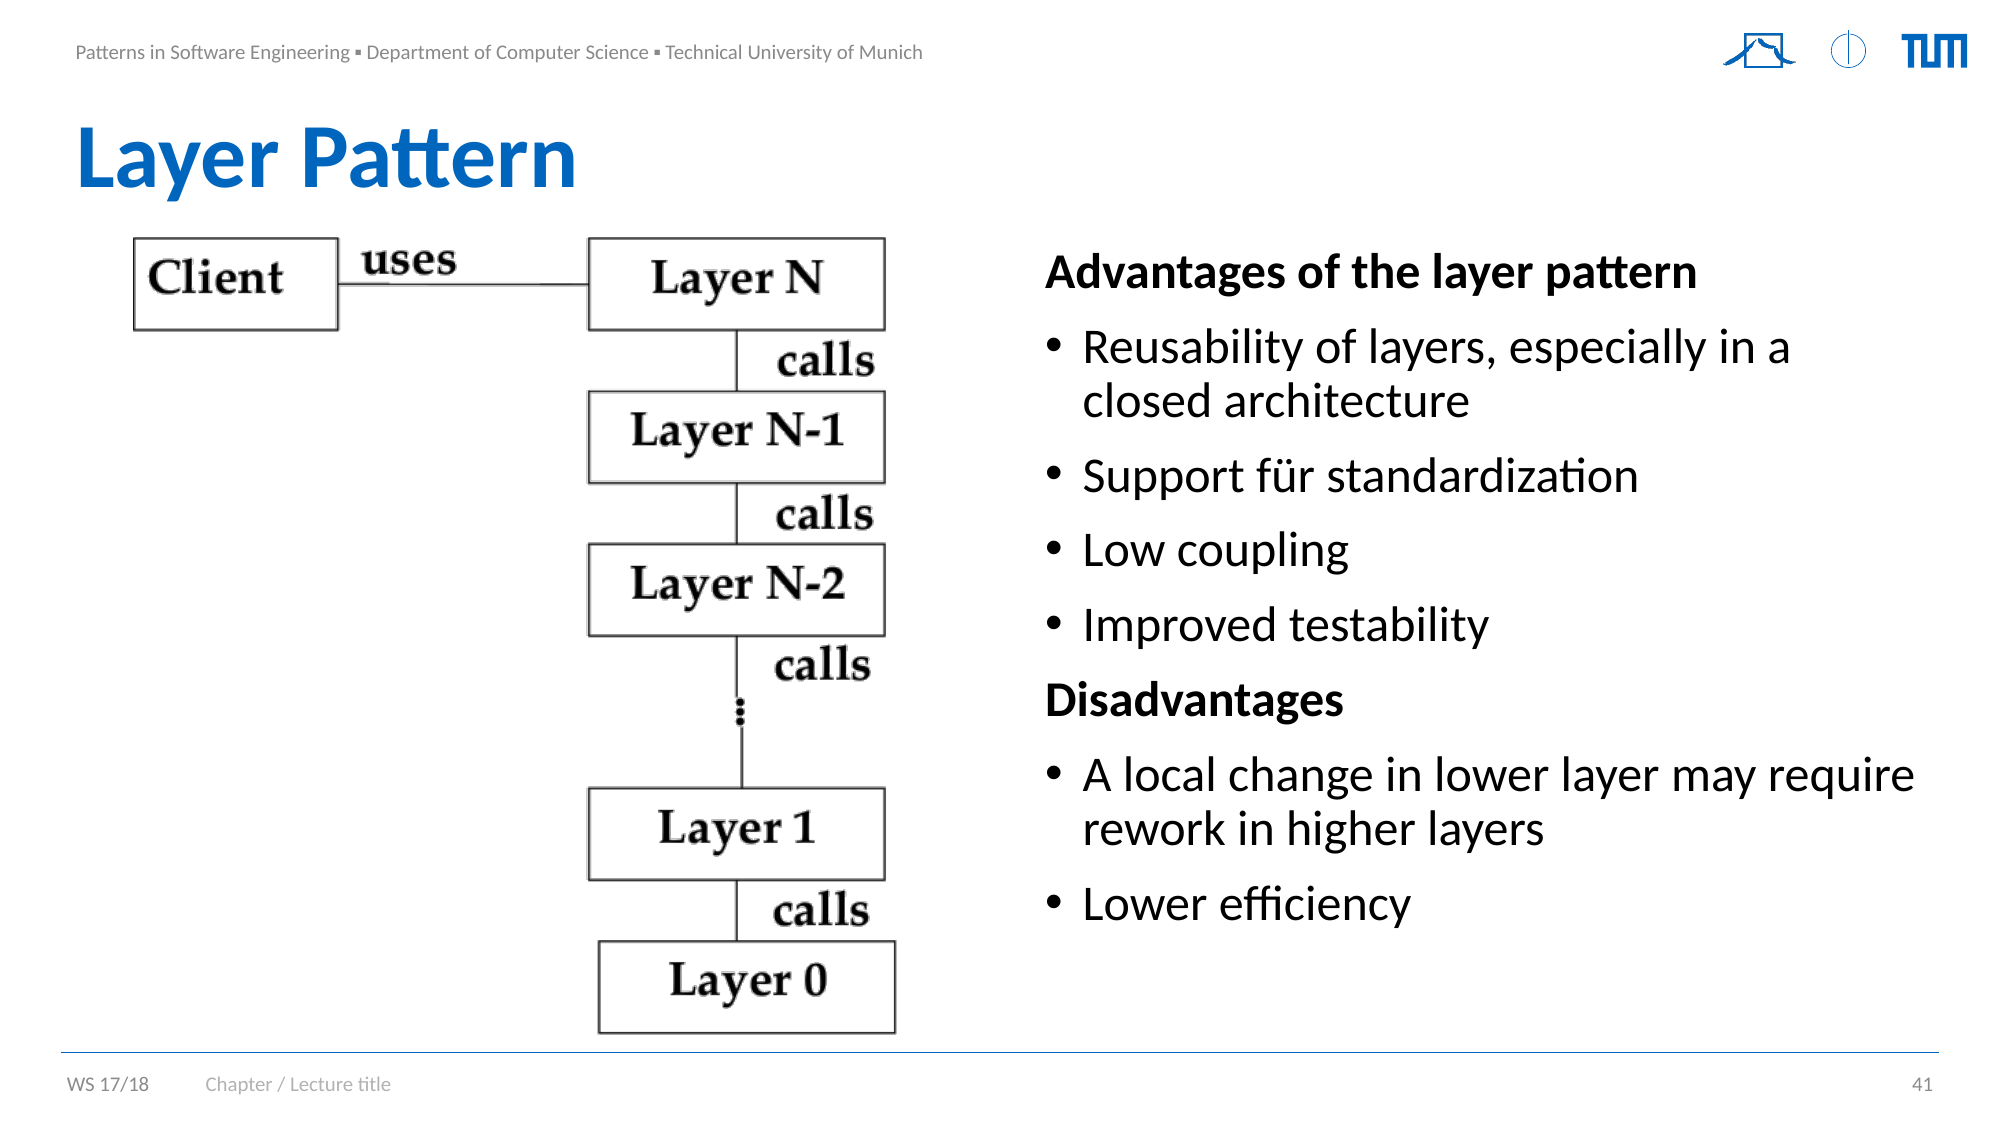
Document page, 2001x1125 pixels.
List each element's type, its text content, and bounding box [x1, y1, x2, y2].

picture [1723, 33, 1796, 68]
slide_number 41 [1850, 1065, 1940, 1101]
footer Chapter / Lecture title [190, 1065, 1482, 1101]
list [133, 237, 897, 1035]
slide_number WS 17/18 [61, 1065, 173, 1101]
list Advantages of the layer pattern Reusability of layers, especially in a closed architecture Support für standardization Low coupling Improved testability Disadvantages A local change in lower layer may require rework in higher layers Lower efficiency [1030, 237, 1940, 1035]
title Layer Pattern [60, 102, 1940, 214]
